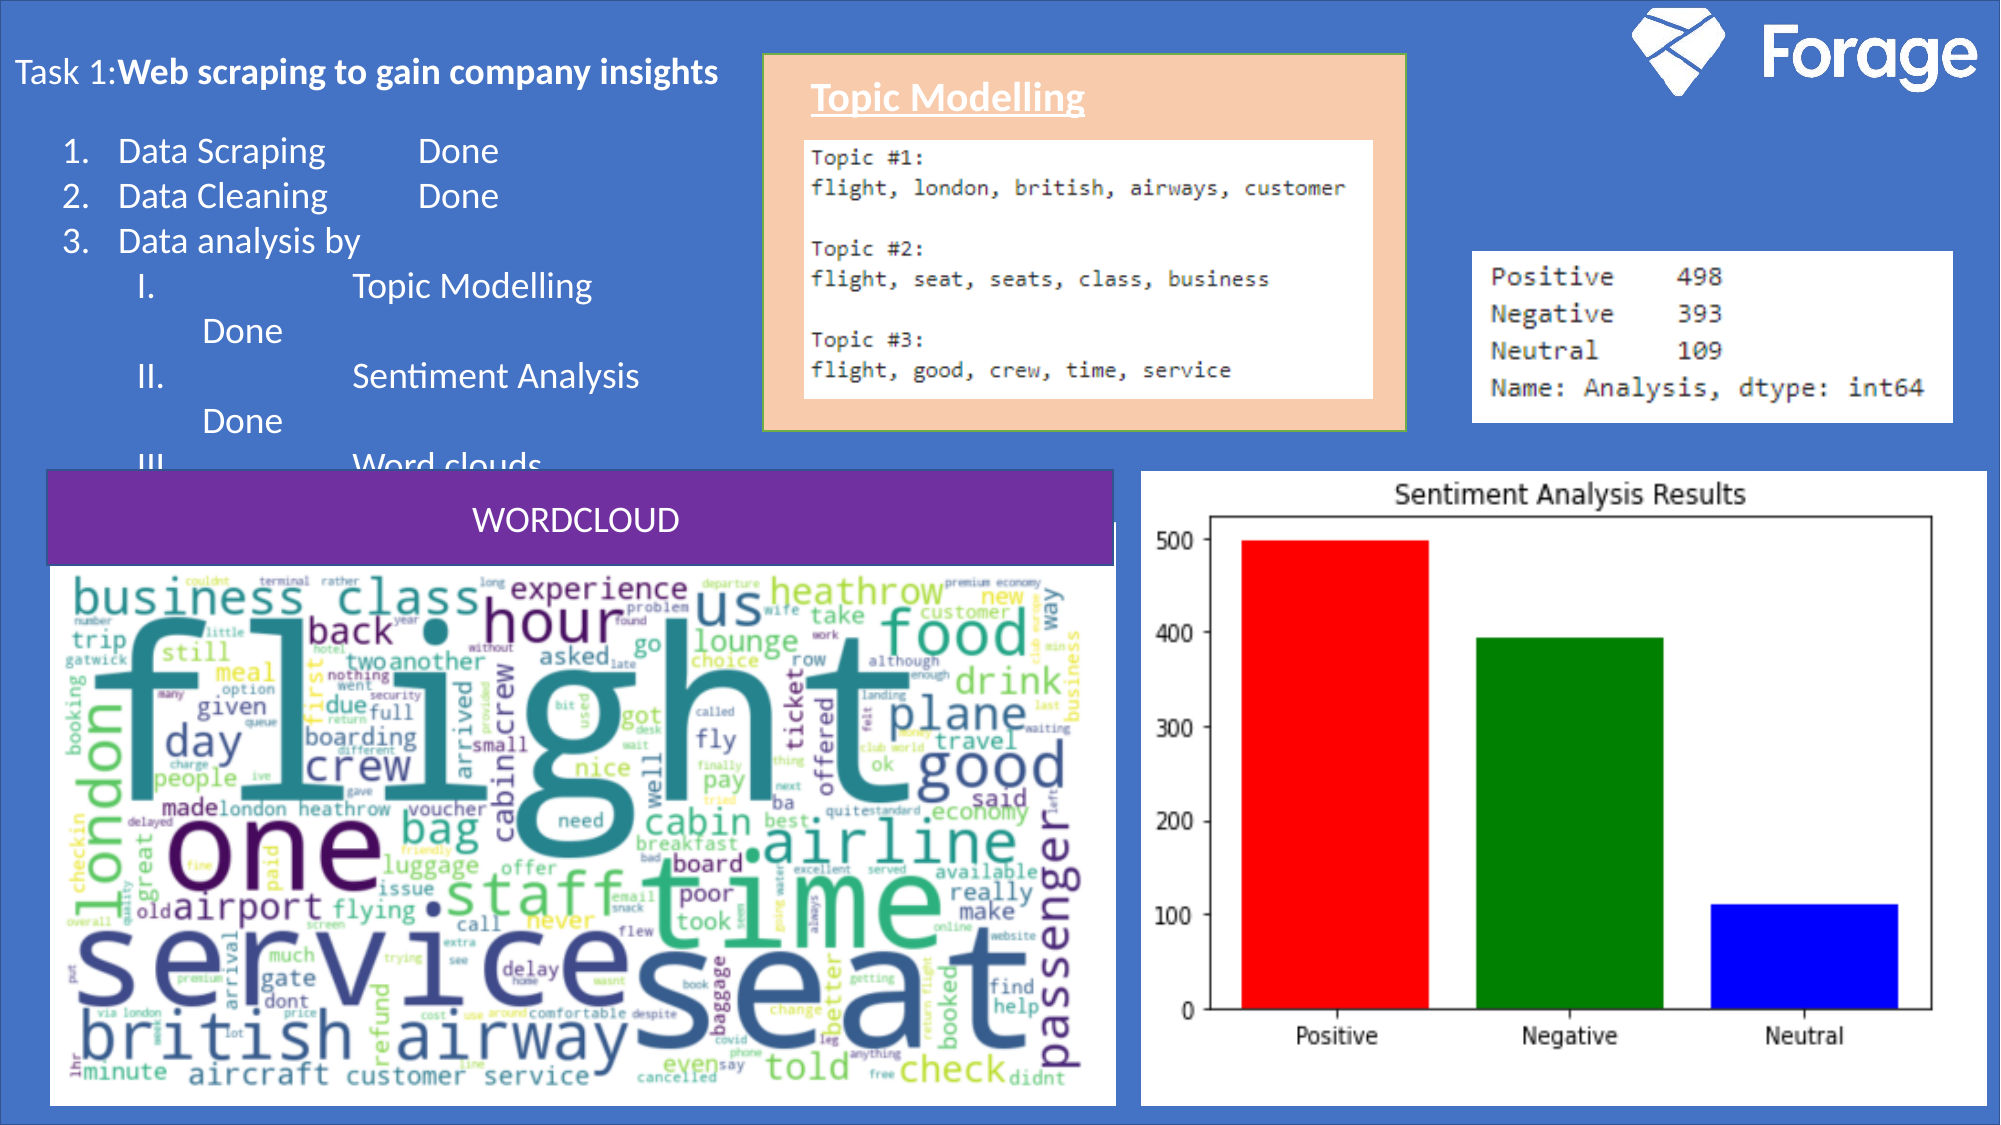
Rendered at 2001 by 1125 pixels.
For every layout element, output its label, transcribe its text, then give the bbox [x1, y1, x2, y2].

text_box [46, 470, 1115, 1106]
picture [1609, 0, 2000, 120]
text_box Data Scraping Done Data Cleaning Done Data analysis by Topic Modelling Done Sentiment Analysis Done Word clouds Done [47, 119, 716, 469]
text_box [762, 53, 1406, 432]
picture [1472, 251, 1953, 423]
picture [1141, 471, 1987, 1106]
text_box Task 1:Web scraping to gain company insights [0, 40, 737, 100]
text_box [0, 0, 2000, 1125]
